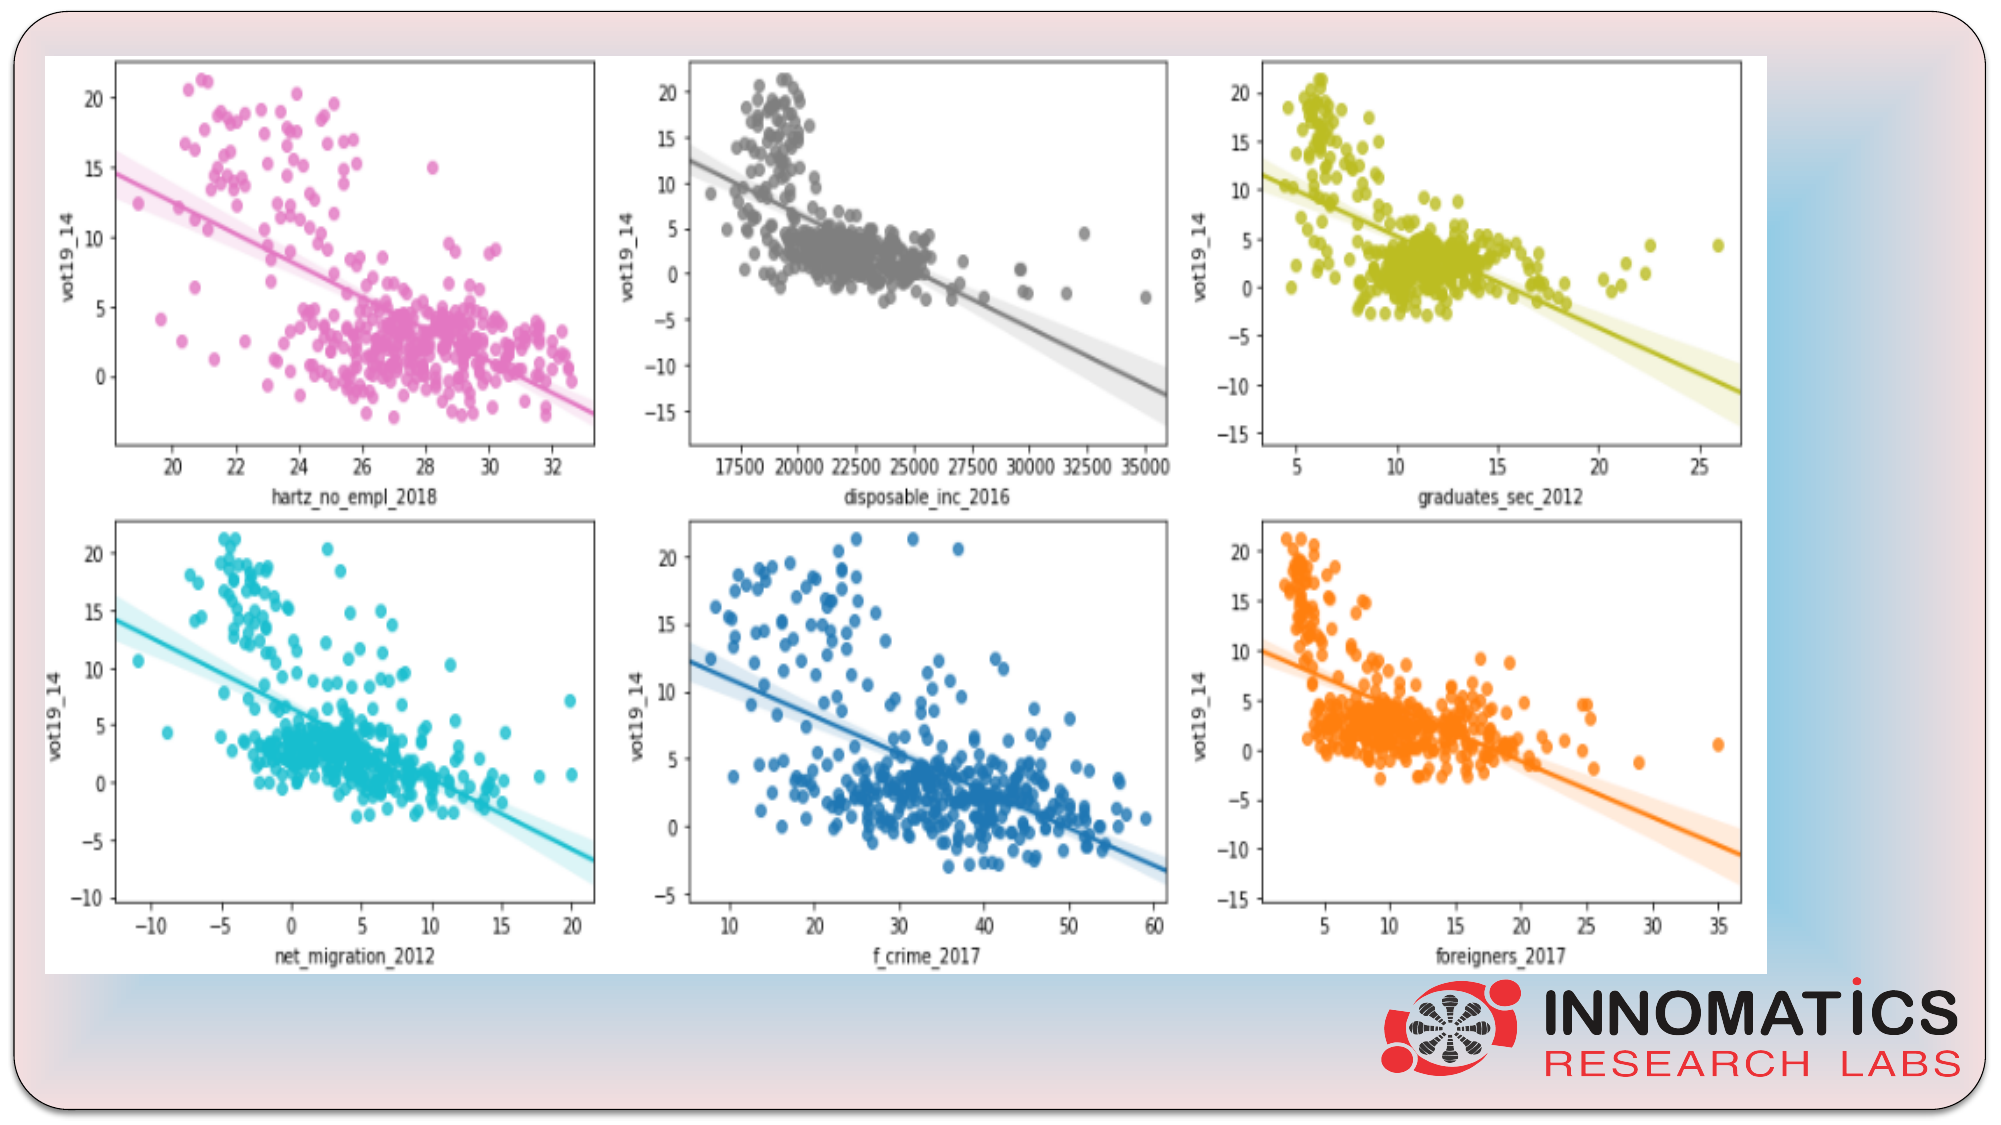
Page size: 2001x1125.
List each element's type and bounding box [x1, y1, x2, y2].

picture [1381, 977, 1960, 1077]
picture [45, 56, 1768, 974]
